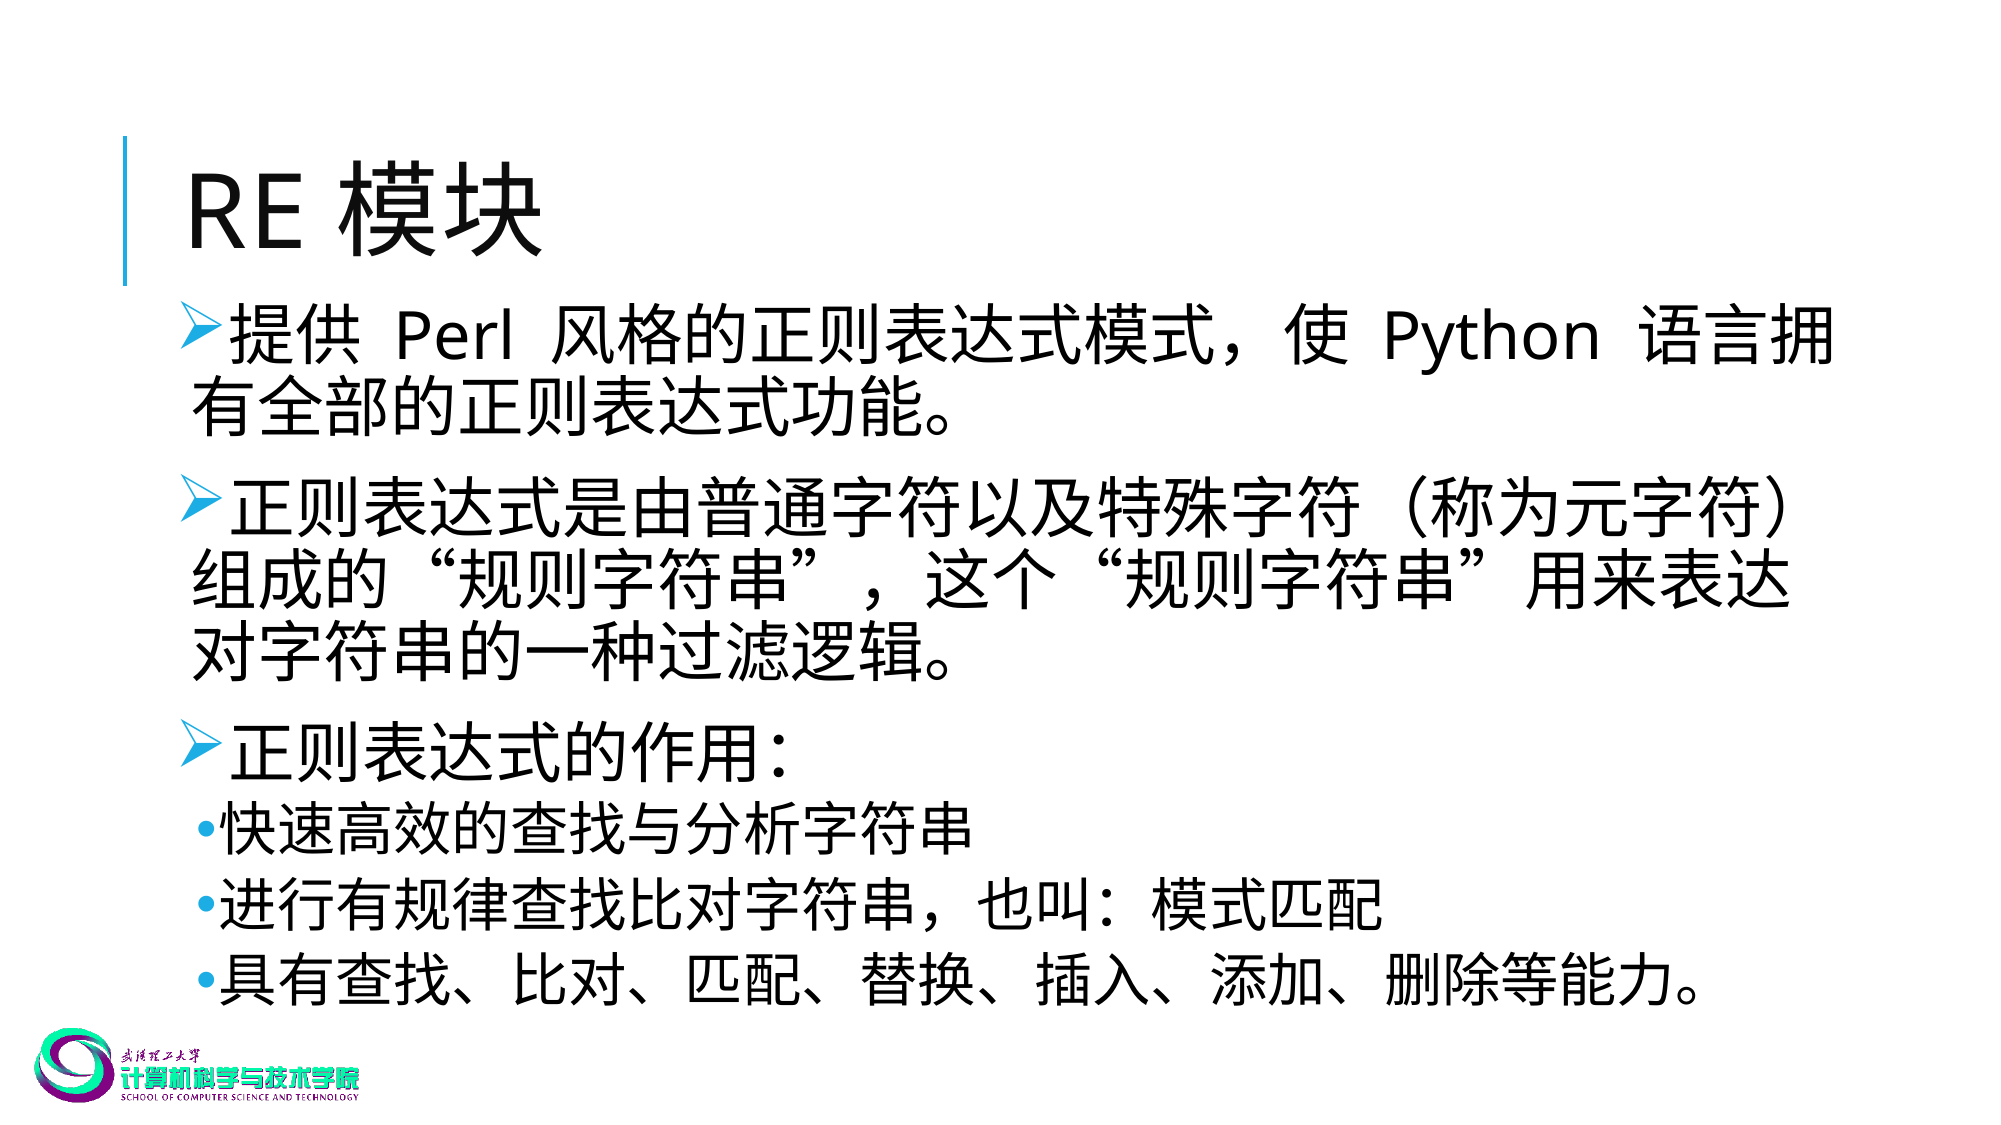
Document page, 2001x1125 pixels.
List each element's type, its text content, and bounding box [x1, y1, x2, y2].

list 提供 Perl 风格的正则表达式模式，使 Python 语言拥有全部的正则表达式功能。 正则表达式是由普通字符以及特殊字符（称为元字符）组成的“规则字符串”，这个“规则字符串”用来表达对字符串的一种过滤逻辑。 正则表达式的作用： 快速高效的查找与分析字符串 进行有规律查找比对字符串，也叫：模式匹配 具有查找、比对、匹配、替换、插入、添加、删除等能力。 [168, 294, 1853, 1036]
picture [0, 962, 397, 1125]
title re模块 [168, 96, 1763, 294]
